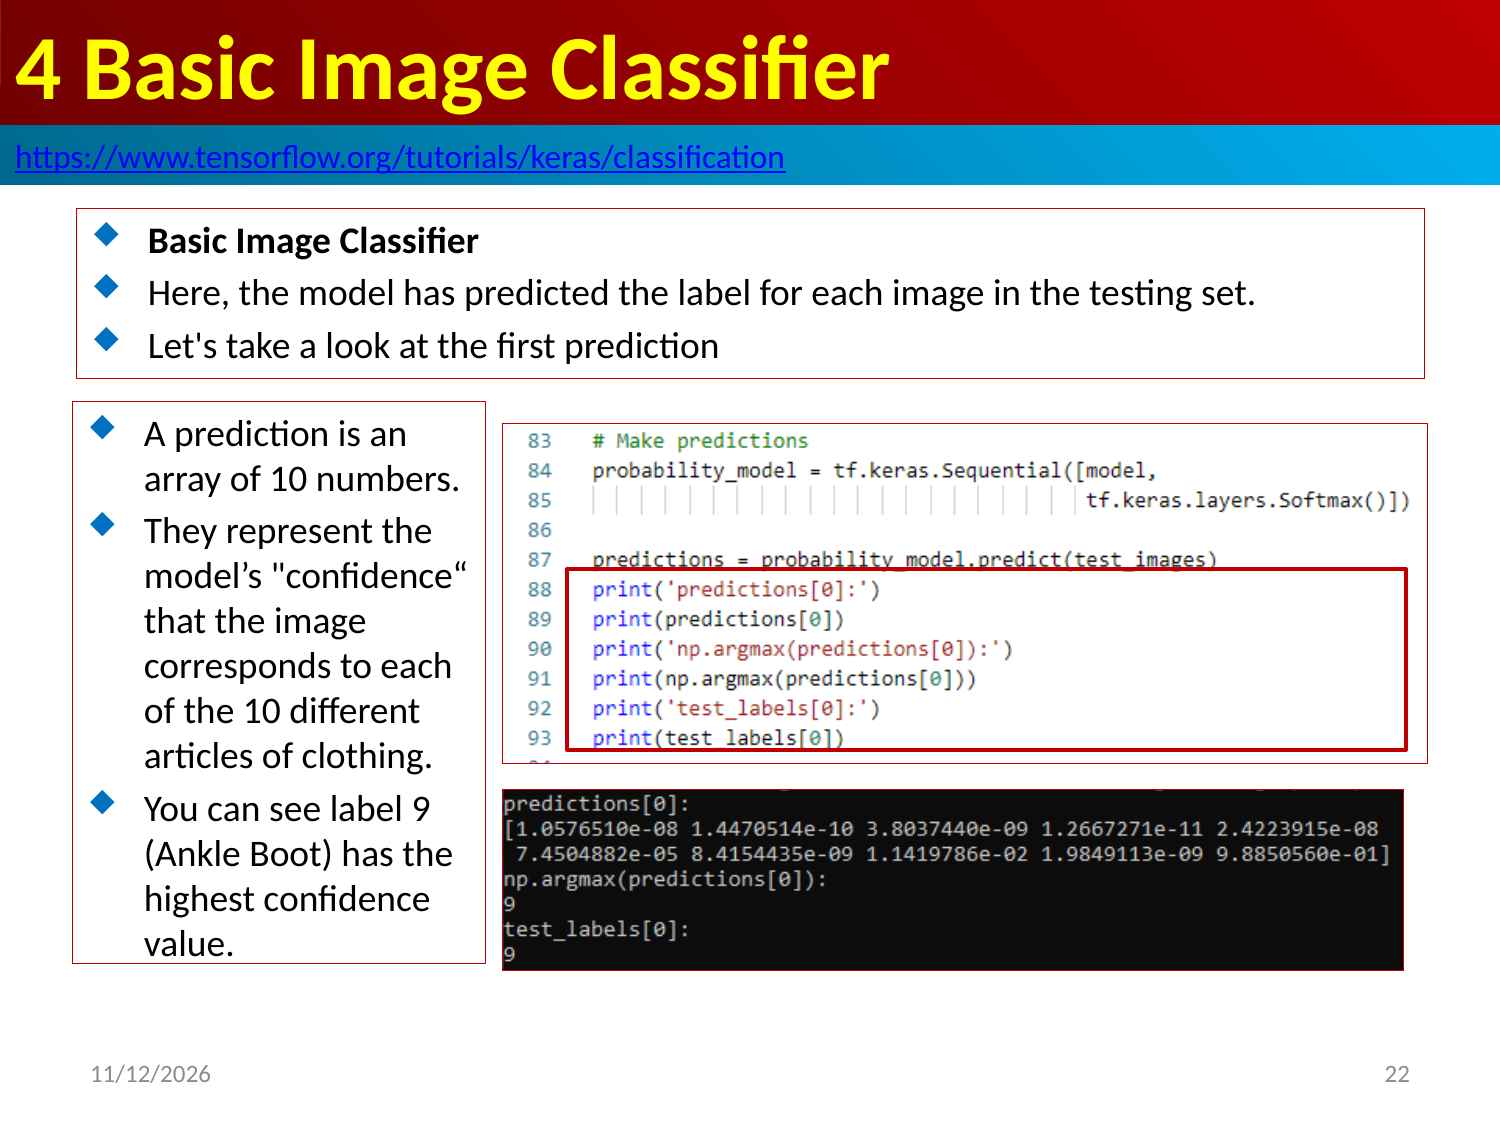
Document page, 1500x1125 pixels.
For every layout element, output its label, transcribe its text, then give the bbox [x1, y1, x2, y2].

text_box A prediction is an array of 10 numbers. They represent the model’s "confidence“ that the image corresponds to each of the 10 different articles of clothing. You can see label 9 (Ankle Boot) has the highest confidence value. [72, 401, 486, 964]
picture [501, 422, 1428, 764]
picture [501, 789, 1404, 972]
title 4 Basic Image Classifier [0, 0, 1500, 125]
slide_number 22 [1074, 1042, 1425, 1103]
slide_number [75, 1042, 425, 1103]
subtitle Basic Image Classifier Here, the model has predicted the label for each image in the testing set. Let's take a look at the first prediction [76, 208, 1425, 379]
text_box https://www.tensorflow.org/tutorials/keras/classification [0, 125, 1500, 185]
